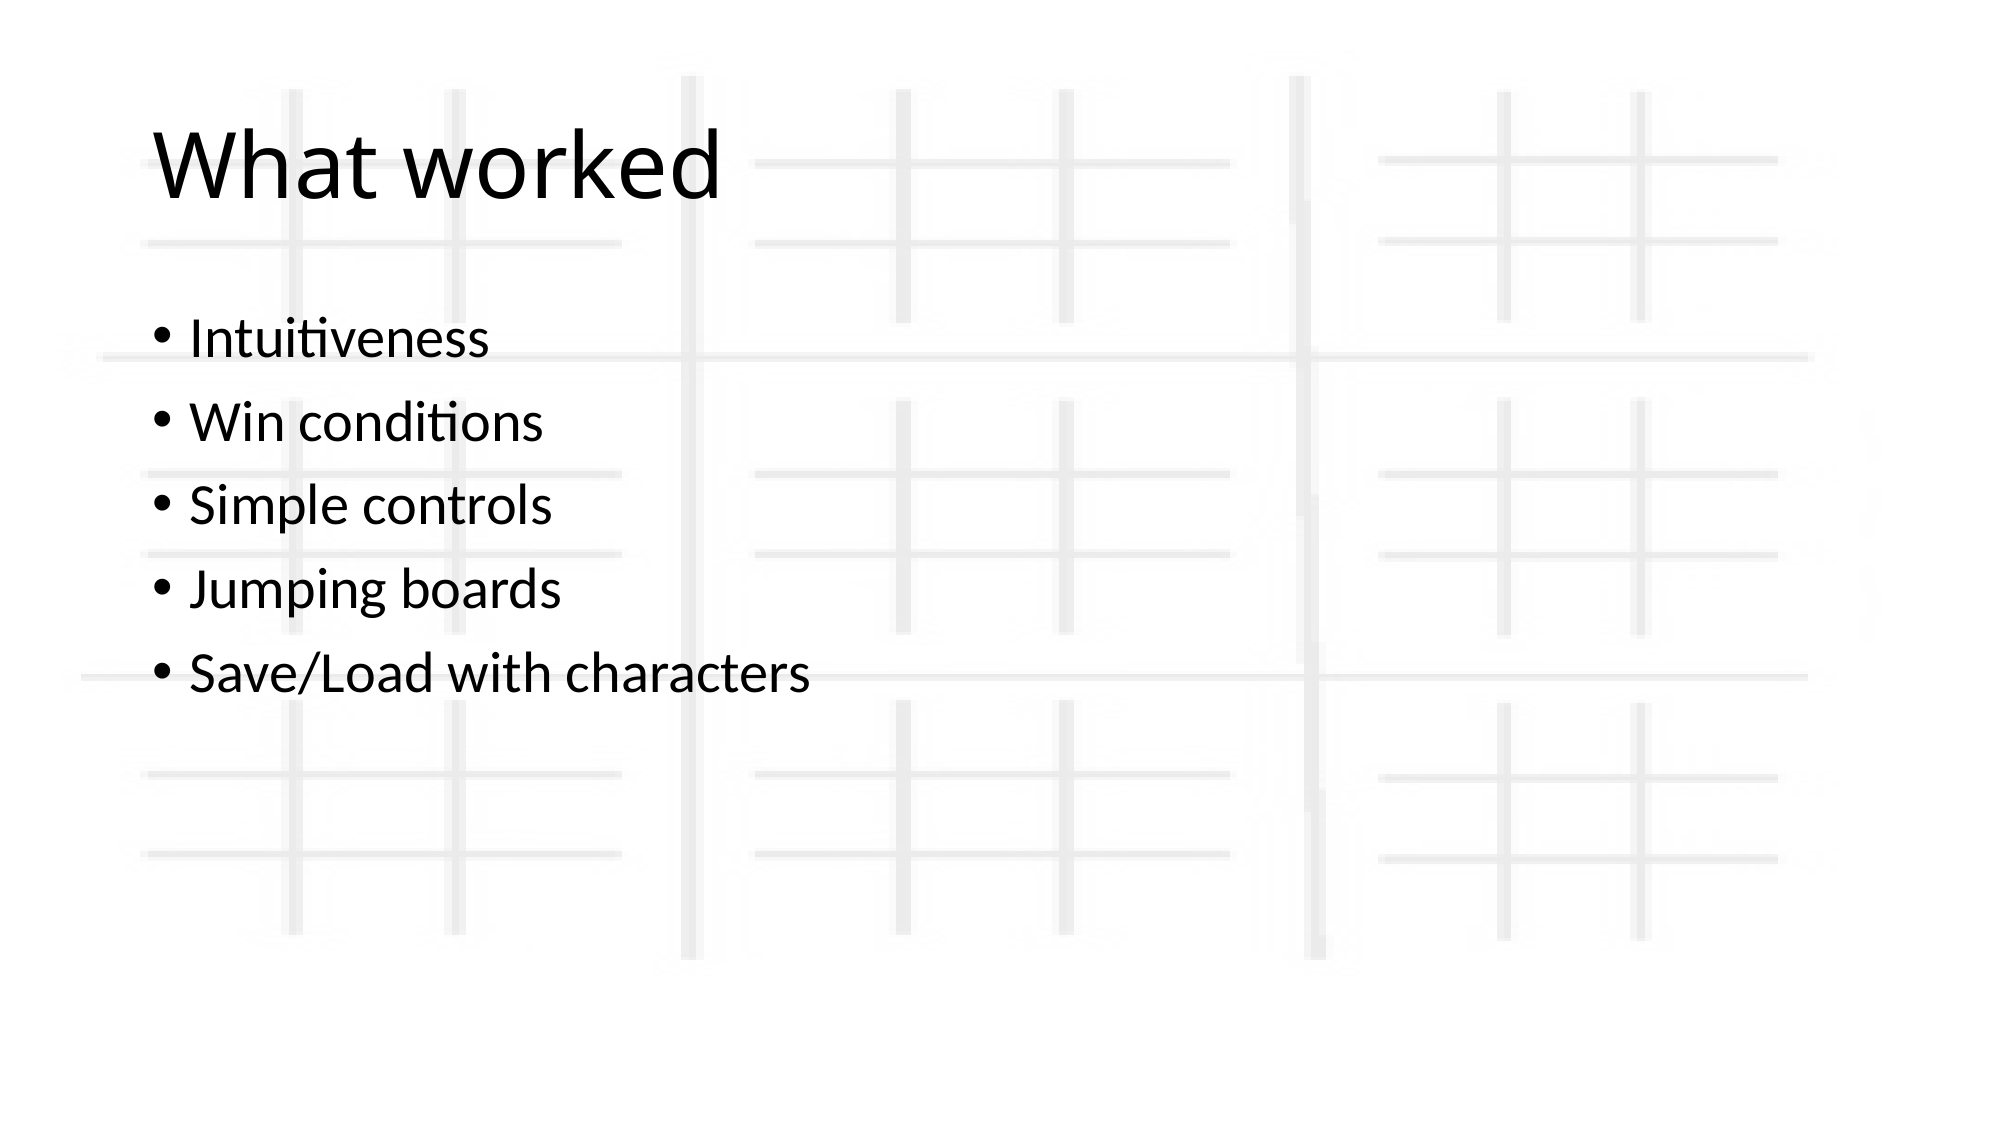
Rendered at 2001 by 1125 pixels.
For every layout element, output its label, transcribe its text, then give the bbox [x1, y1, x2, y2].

list Intuitiveness Win conditions Simple controls Jumping boards Save/Load with characters [137, 299, 1863, 1014]
title What worked [137, 59, 1863, 278]
